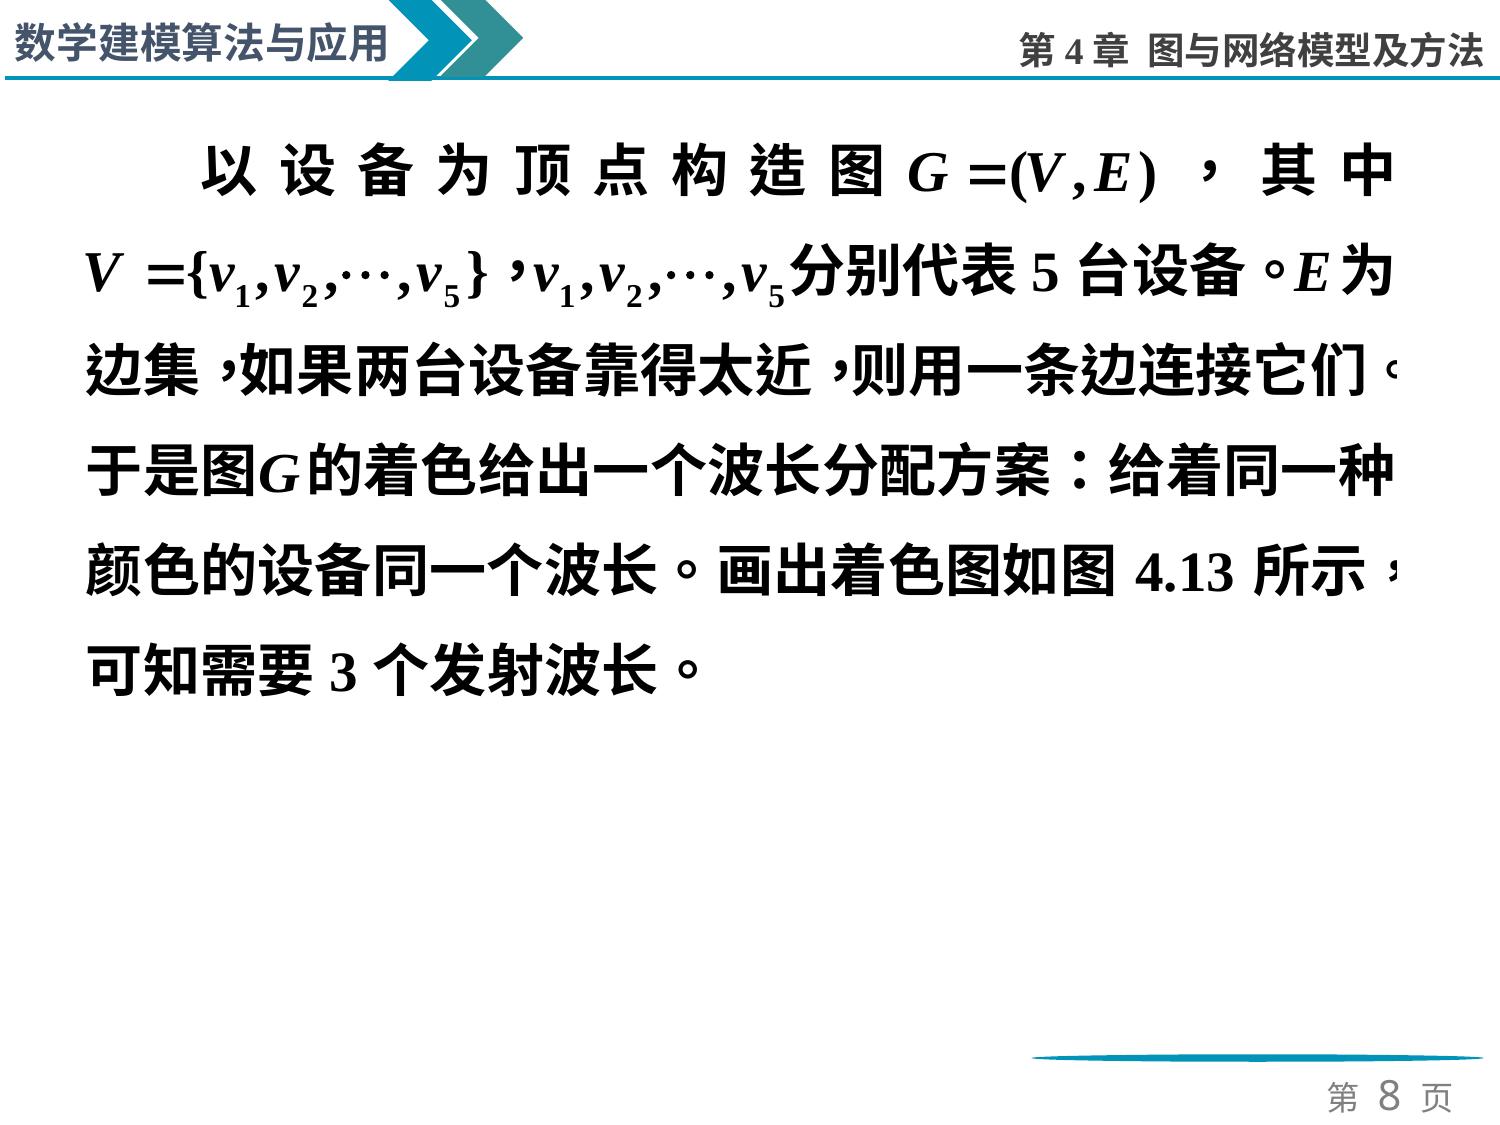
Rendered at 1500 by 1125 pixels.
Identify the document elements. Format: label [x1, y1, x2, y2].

text_box [85, 132, 1397, 765]
